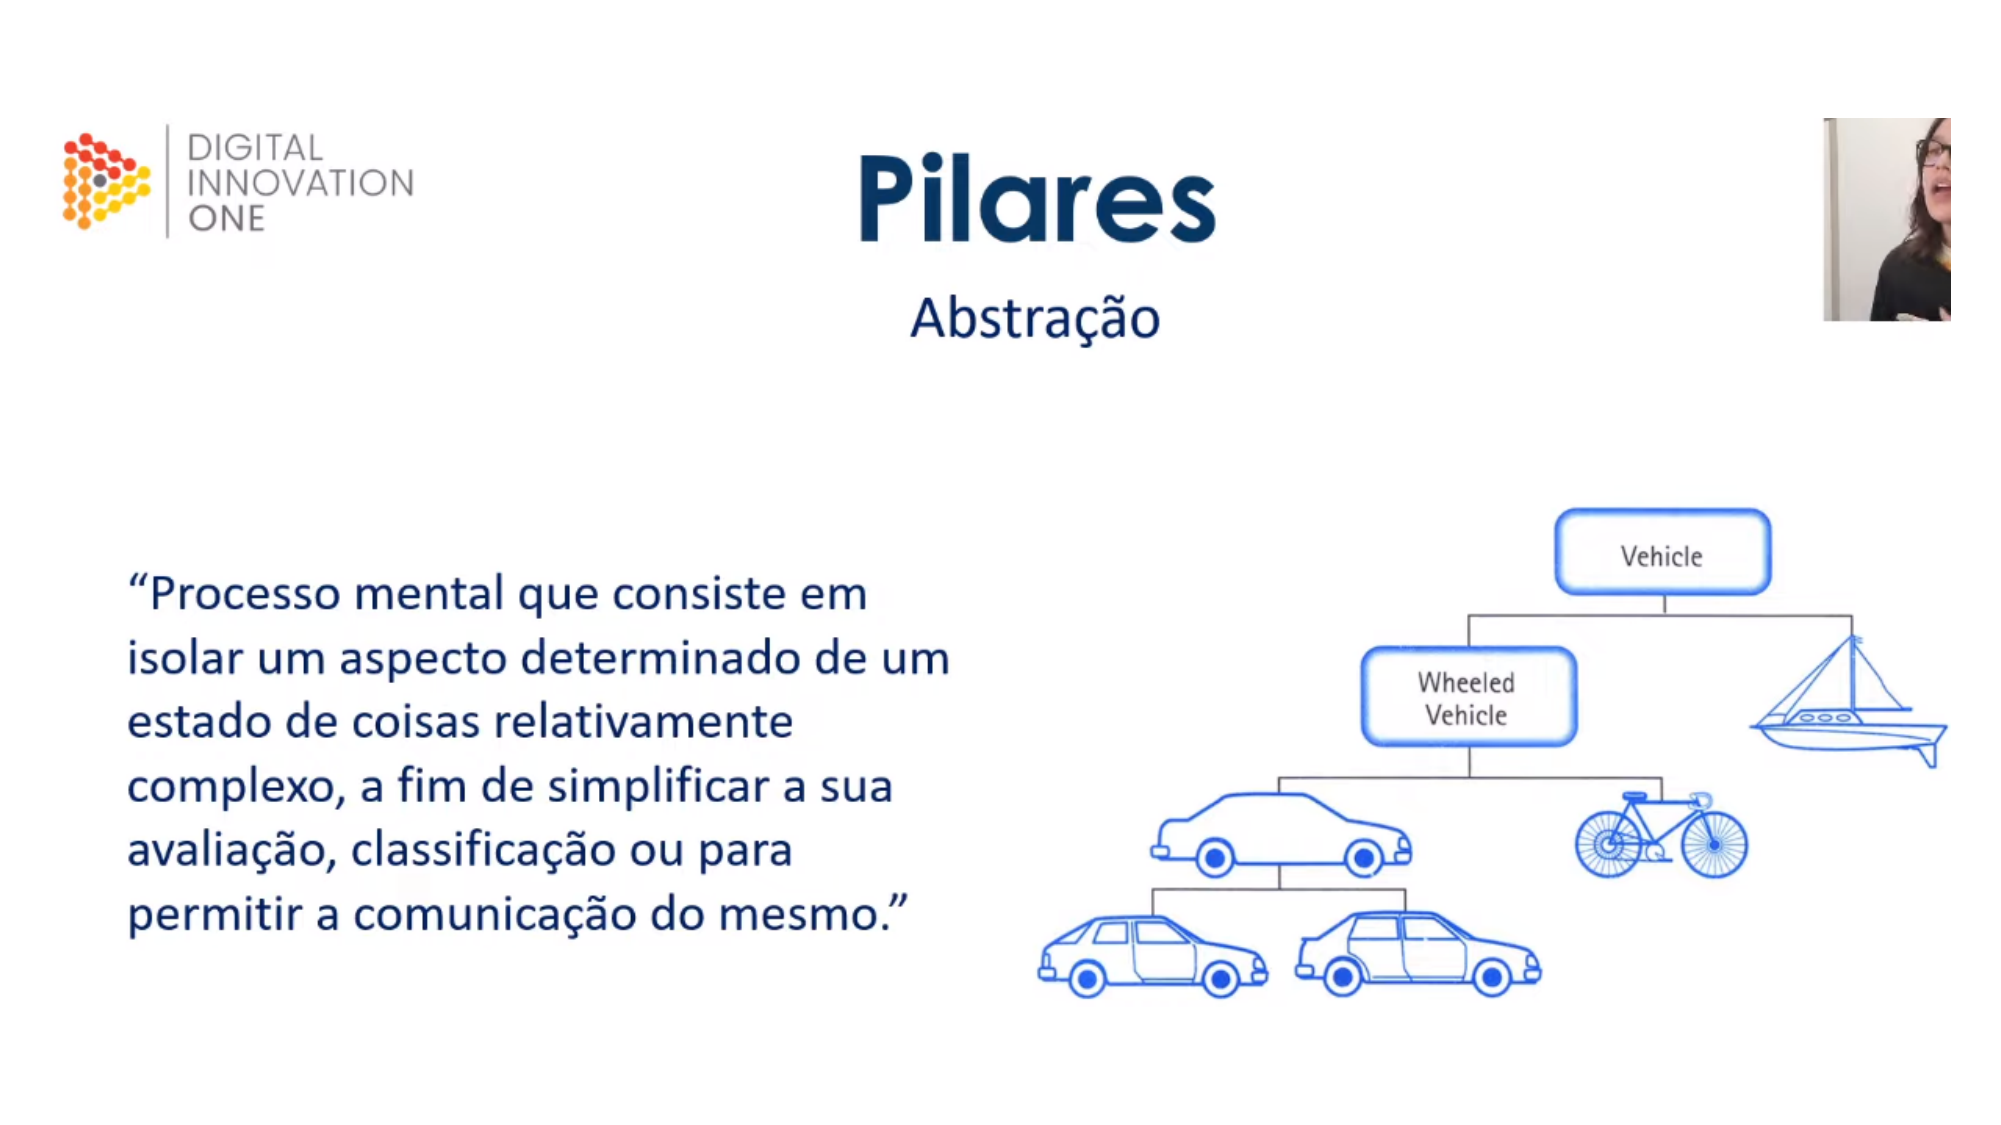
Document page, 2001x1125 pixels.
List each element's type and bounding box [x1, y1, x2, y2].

picture [49, 118, 1951, 1007]
